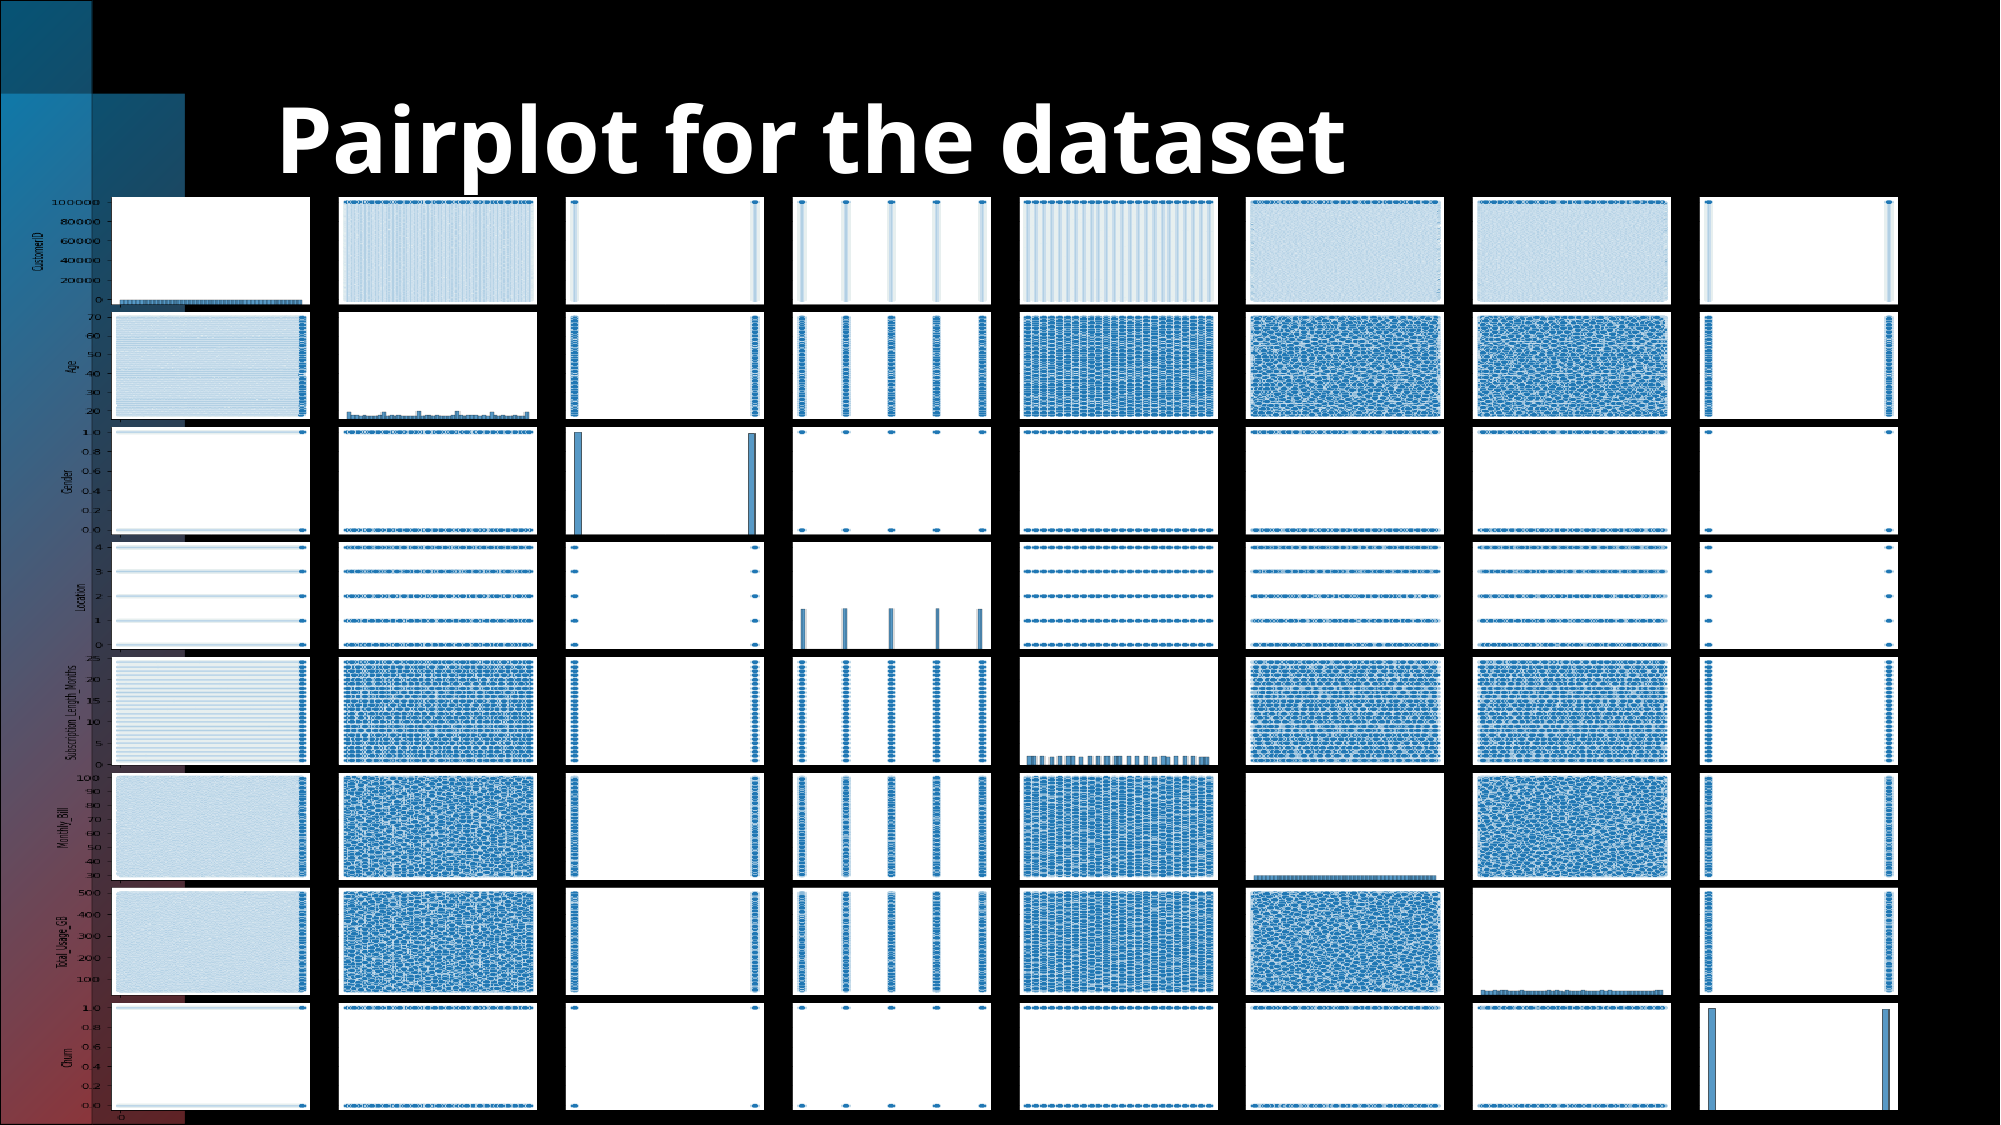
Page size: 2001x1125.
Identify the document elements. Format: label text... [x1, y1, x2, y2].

title Pairplot for the dataset [260, 74, 1817, 192]
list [23, 193, 1909, 1125]
